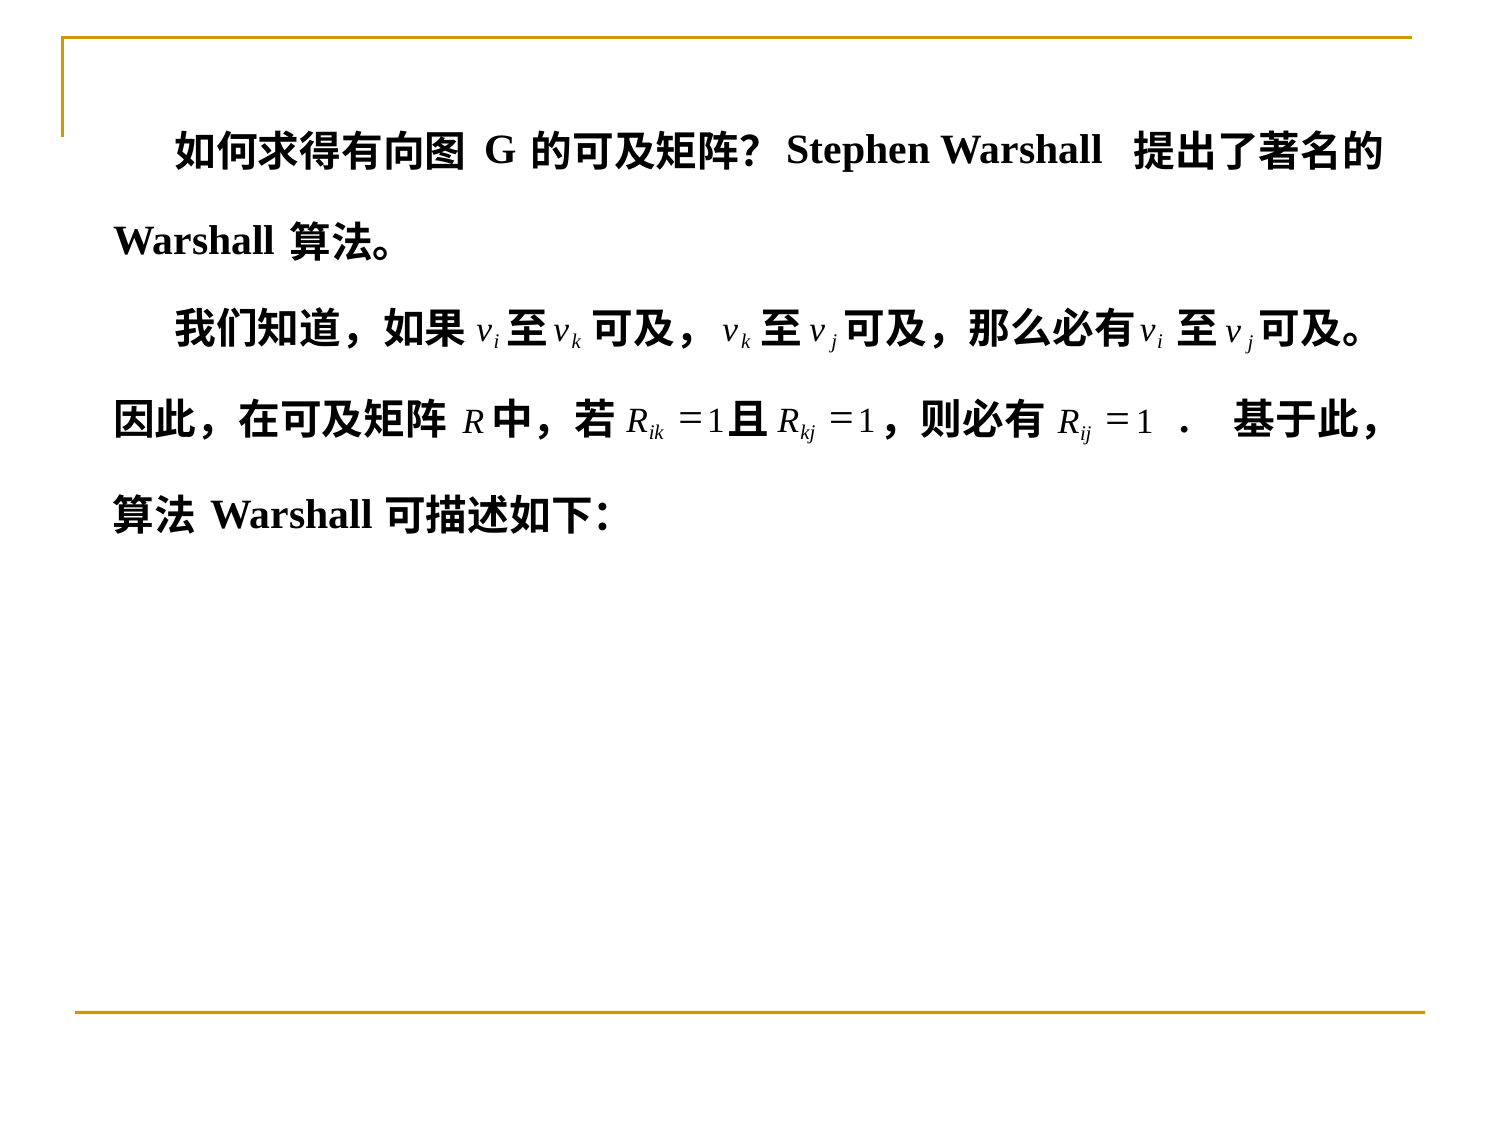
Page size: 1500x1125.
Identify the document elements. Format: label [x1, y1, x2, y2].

text_box [112, 99, 1402, 738]
